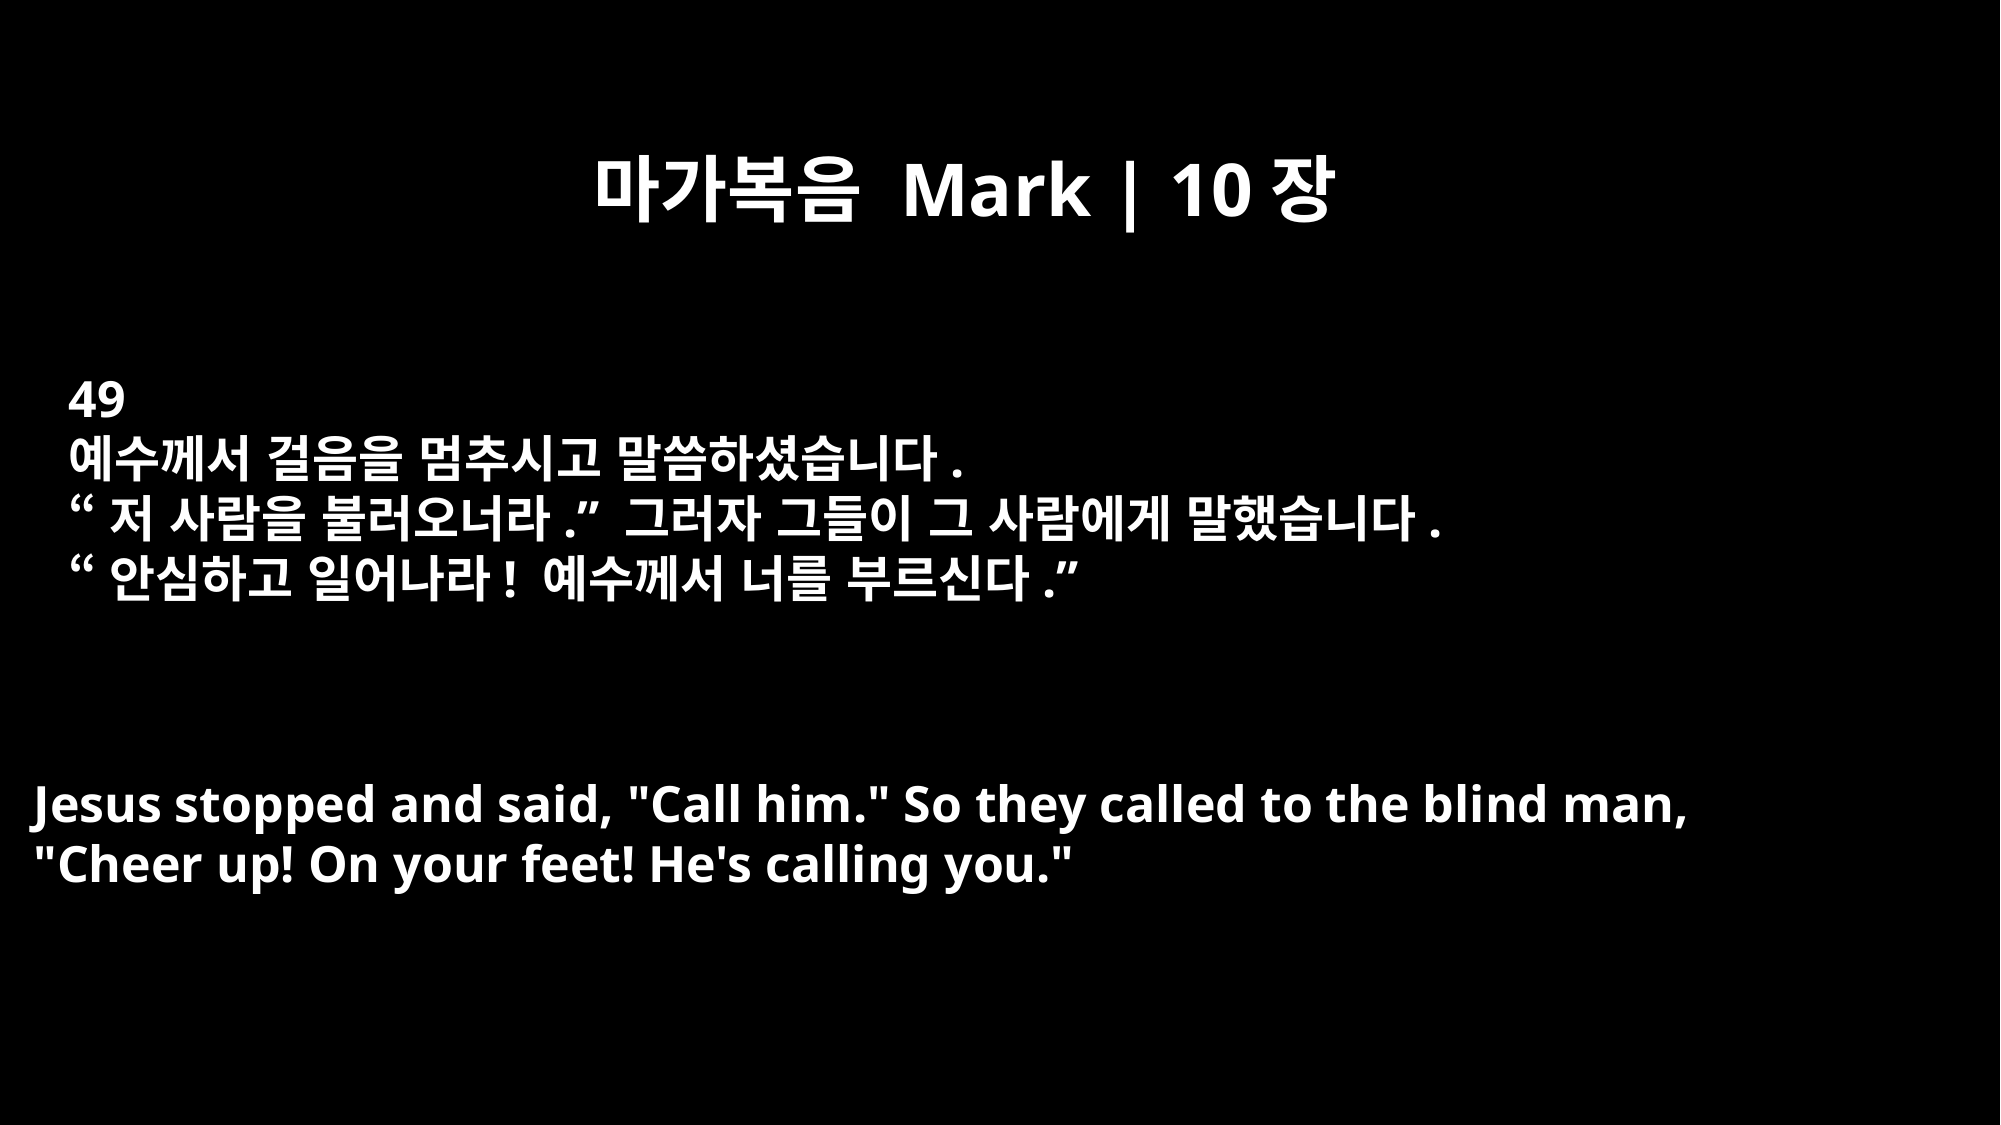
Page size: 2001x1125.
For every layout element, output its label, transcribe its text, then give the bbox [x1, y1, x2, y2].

text_box 마가복음 Mark | 10장 [578, 136, 1354, 239]
text_box 49 예수께서 걸음을 멈추시고 말씀하셨습니다. “저 사람을 불러오너라.” 그러자 그들이 그 사람에게 말했습니다. “안심하고 일어나라! 예수께서 너를 부르신다.” [53, 359, 1471, 615]
text_box Jesus stopped and said, "Call him." So they called to the blind man, "Cheer up! On your feet! He's calling you." [19, 764, 1718, 900]
